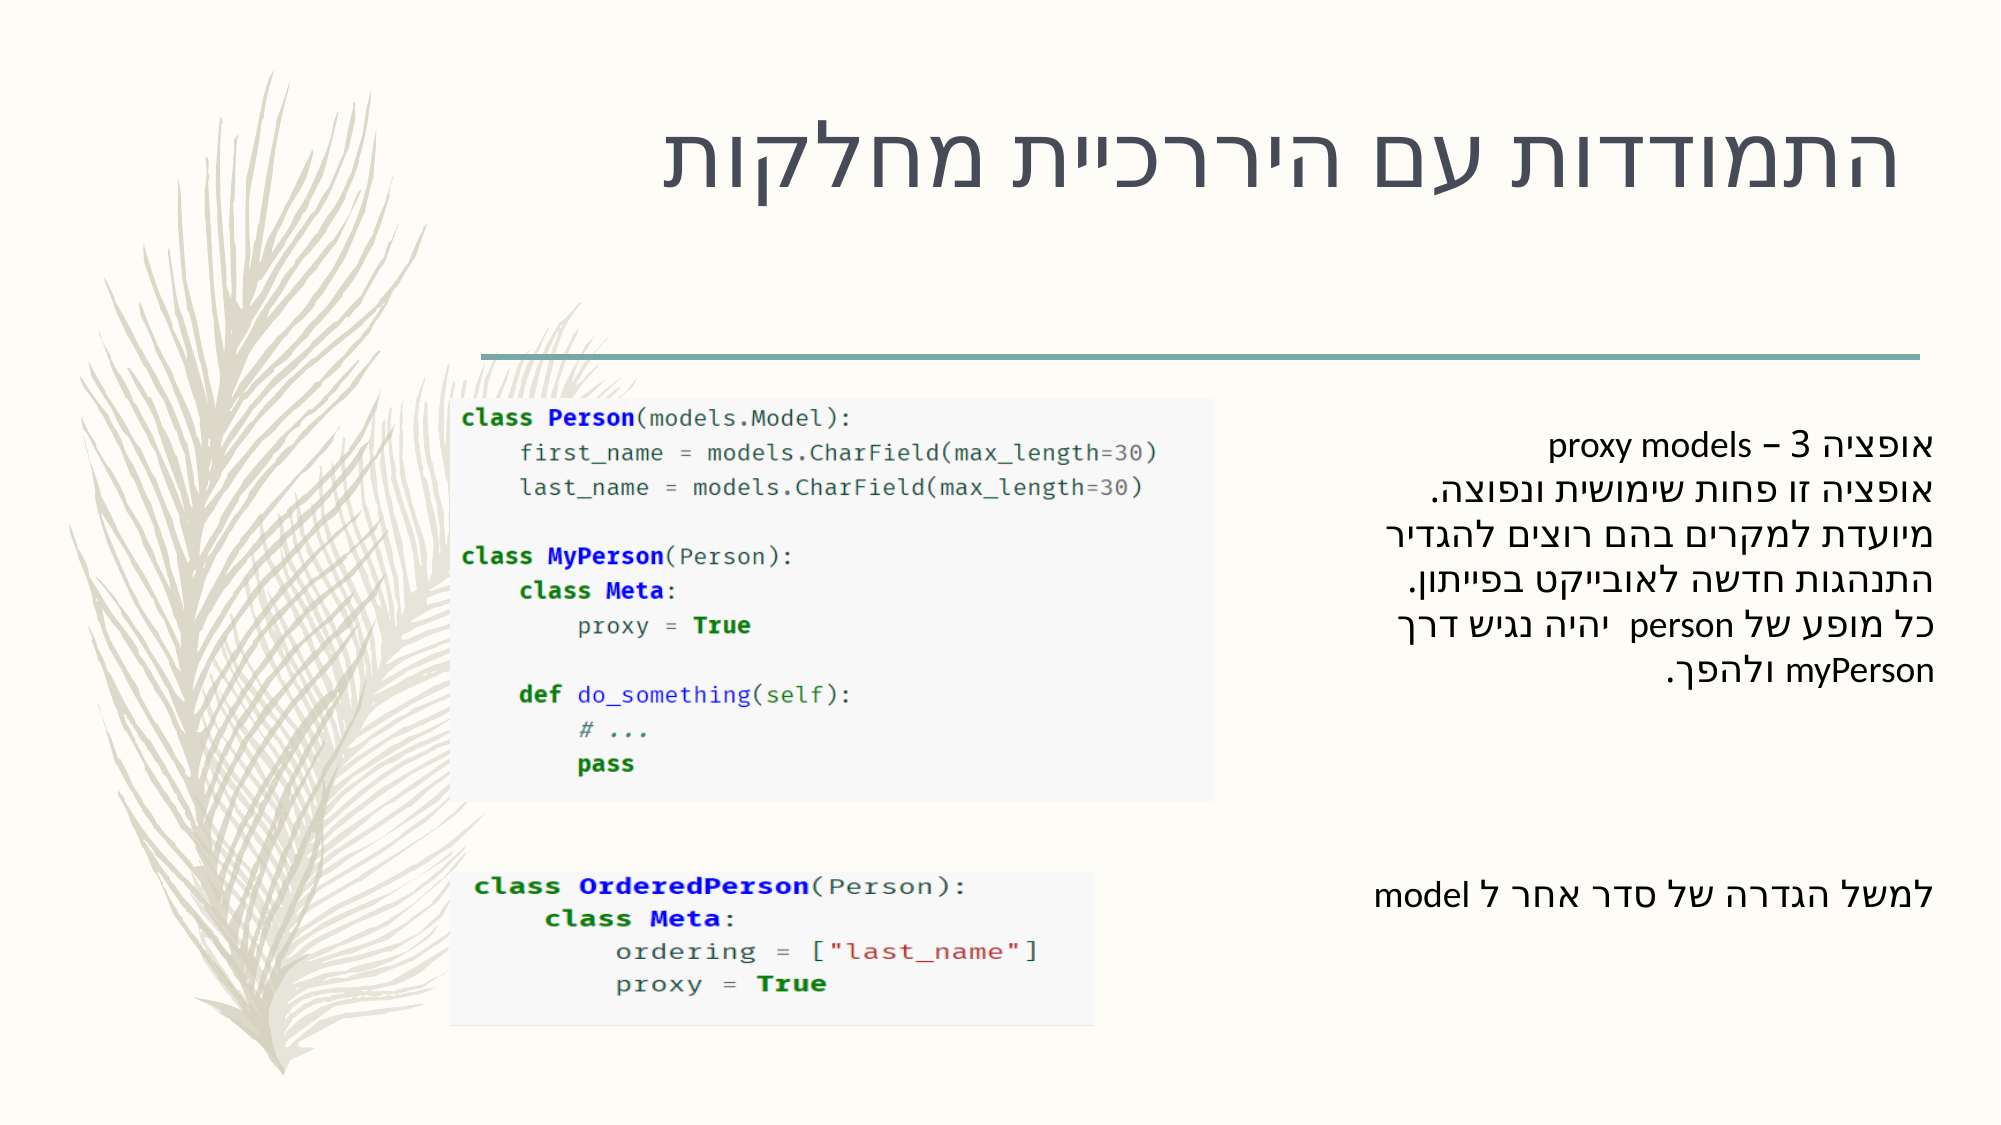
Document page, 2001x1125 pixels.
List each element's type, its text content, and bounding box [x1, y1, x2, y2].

picture [450, 872, 1094, 1026]
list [450, 398, 1215, 802]
text_box אופציה 3 – proxy models אופציה זו פחות שימושית ונפוצה. מיועדת למקרים בהם רוצים להגדיר התנהגות חדשה לאובייקט בפייתון. כל מופע של person יהיה נגיש דרך myPerson ולהפך. למשל הגדרה של סדר אחר ל model [1321, 413, 1950, 1013]
title התמודדות עם היררכיית מחלקות [481, 93, 1920, 350]
